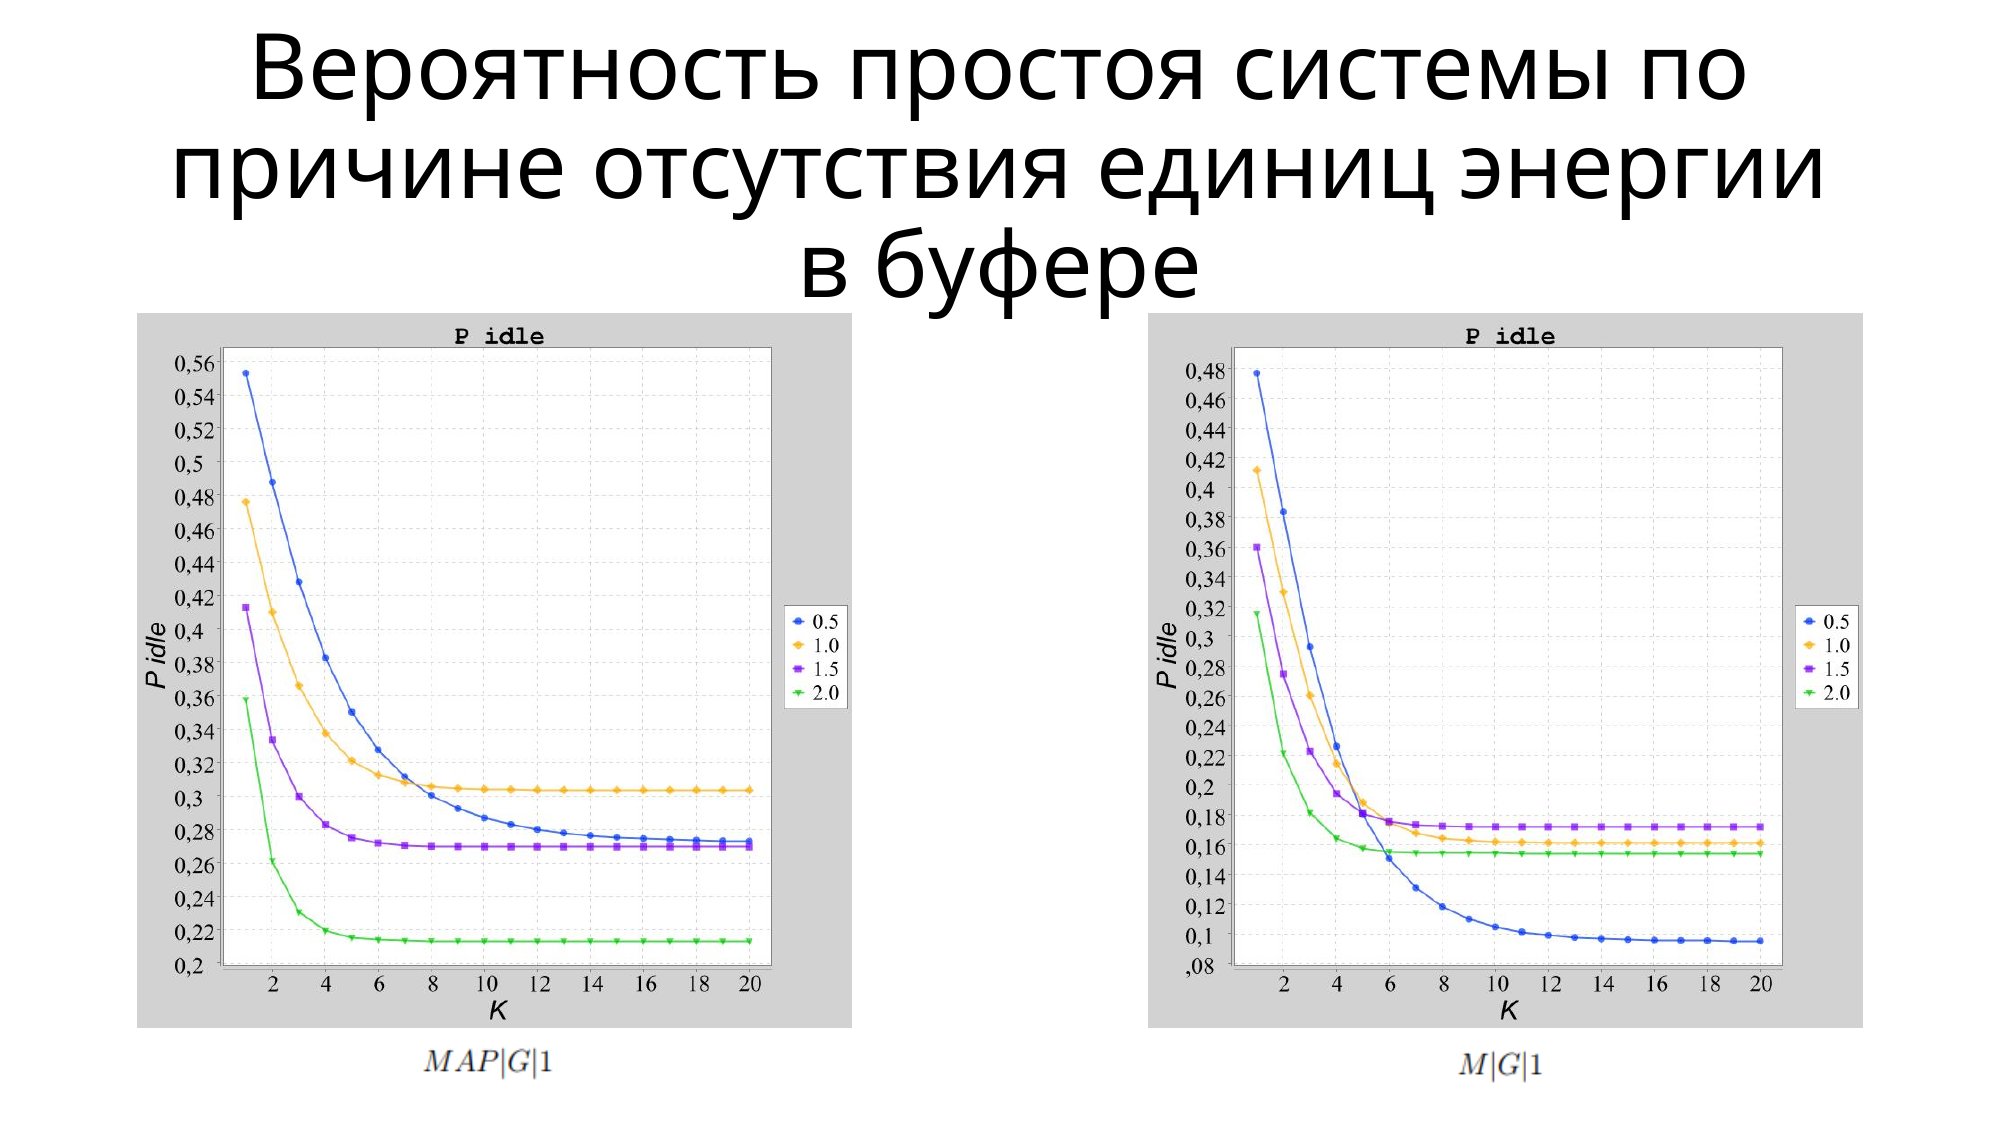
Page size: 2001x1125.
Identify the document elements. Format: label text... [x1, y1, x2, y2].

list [137, 313, 852, 1028]
picture [1452, 1030, 1559, 1097]
picture [1148, 313, 1863, 1028]
picture [416, 1033, 573, 1094]
title Вероятность простоя системы по причине отсутствия единиц энергии в буфере [137, 59, 1863, 278]
